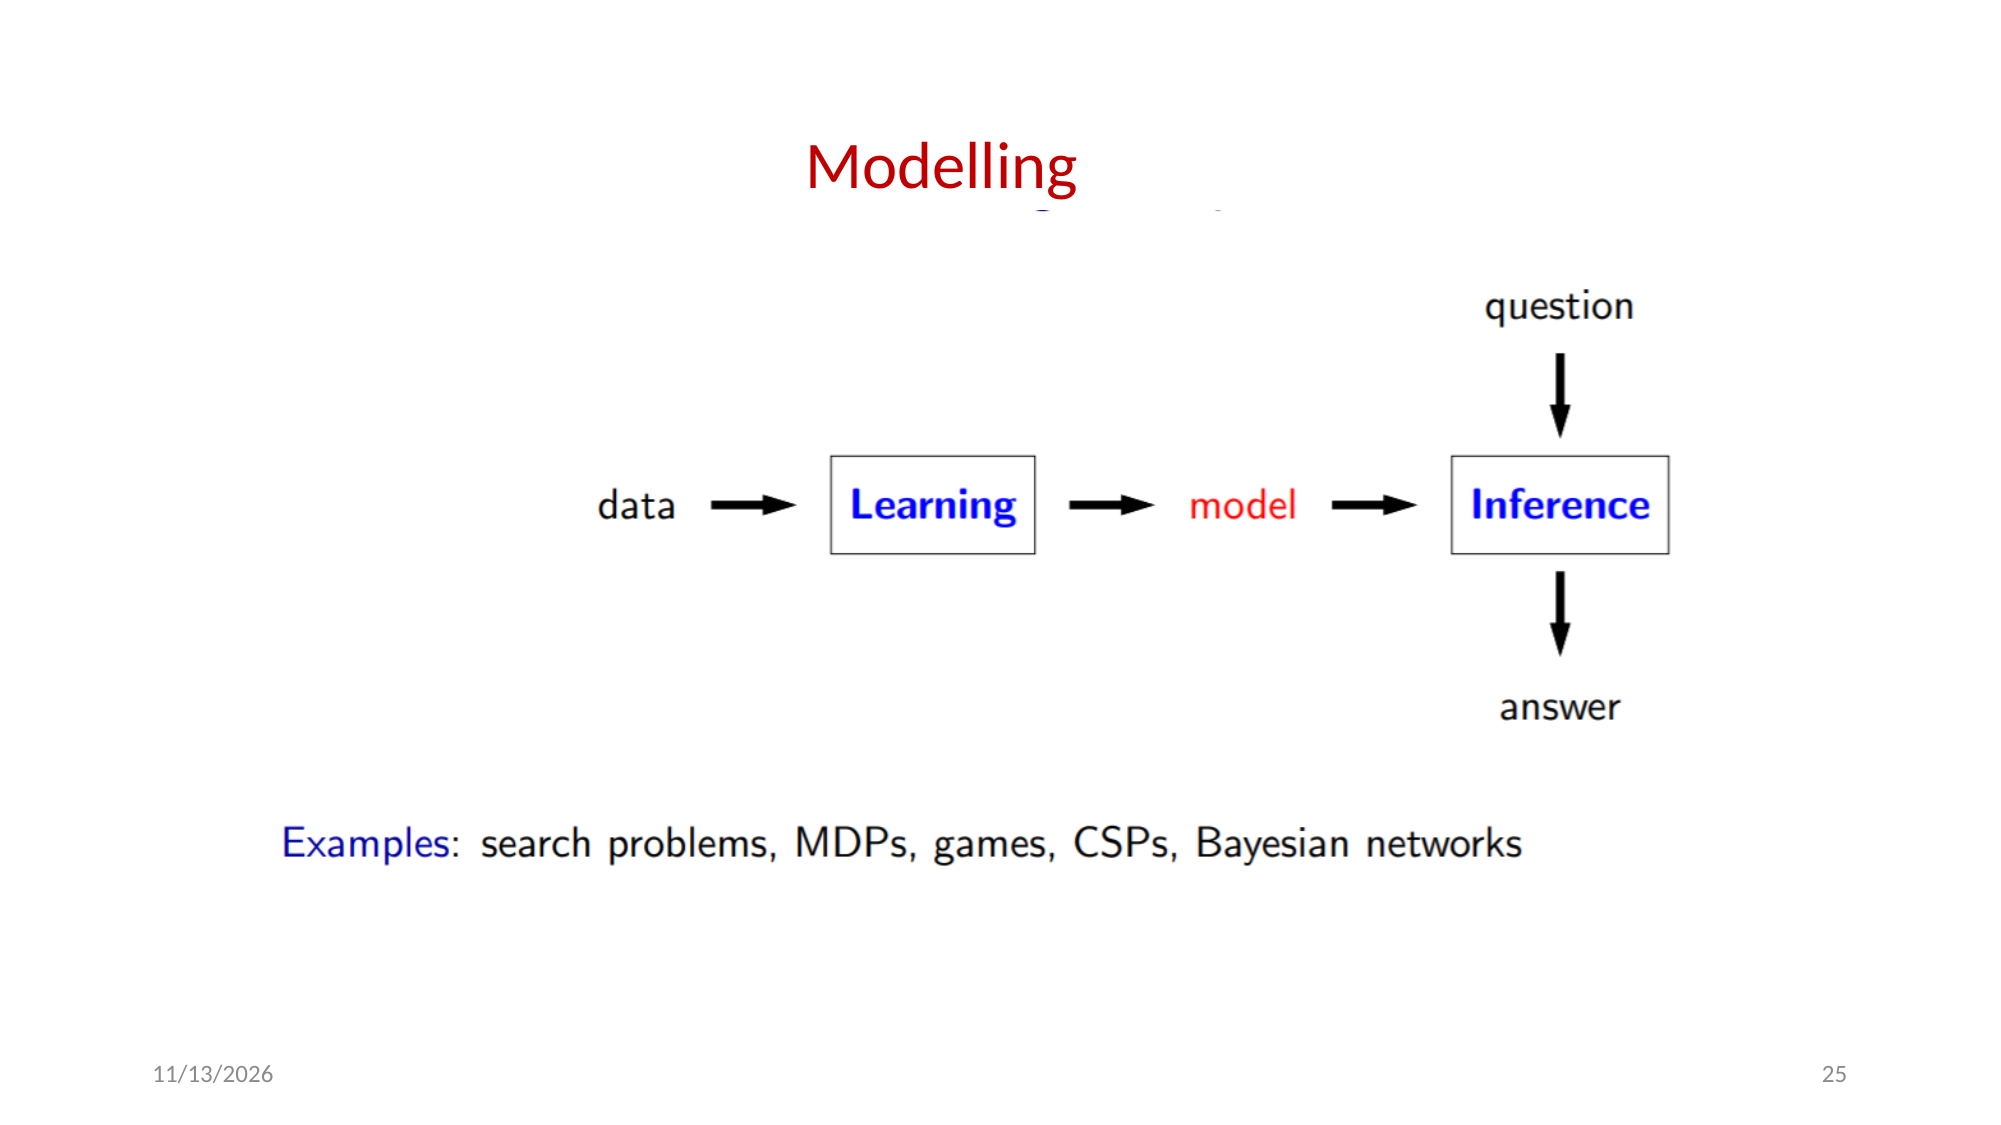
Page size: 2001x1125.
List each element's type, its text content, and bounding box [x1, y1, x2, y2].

text_box Modelling [790, 114, 1112, 210]
slide_number 25 [1752, 1042, 1863, 1103]
picture [274, 210, 1769, 899]
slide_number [137, 1042, 588, 1103]
